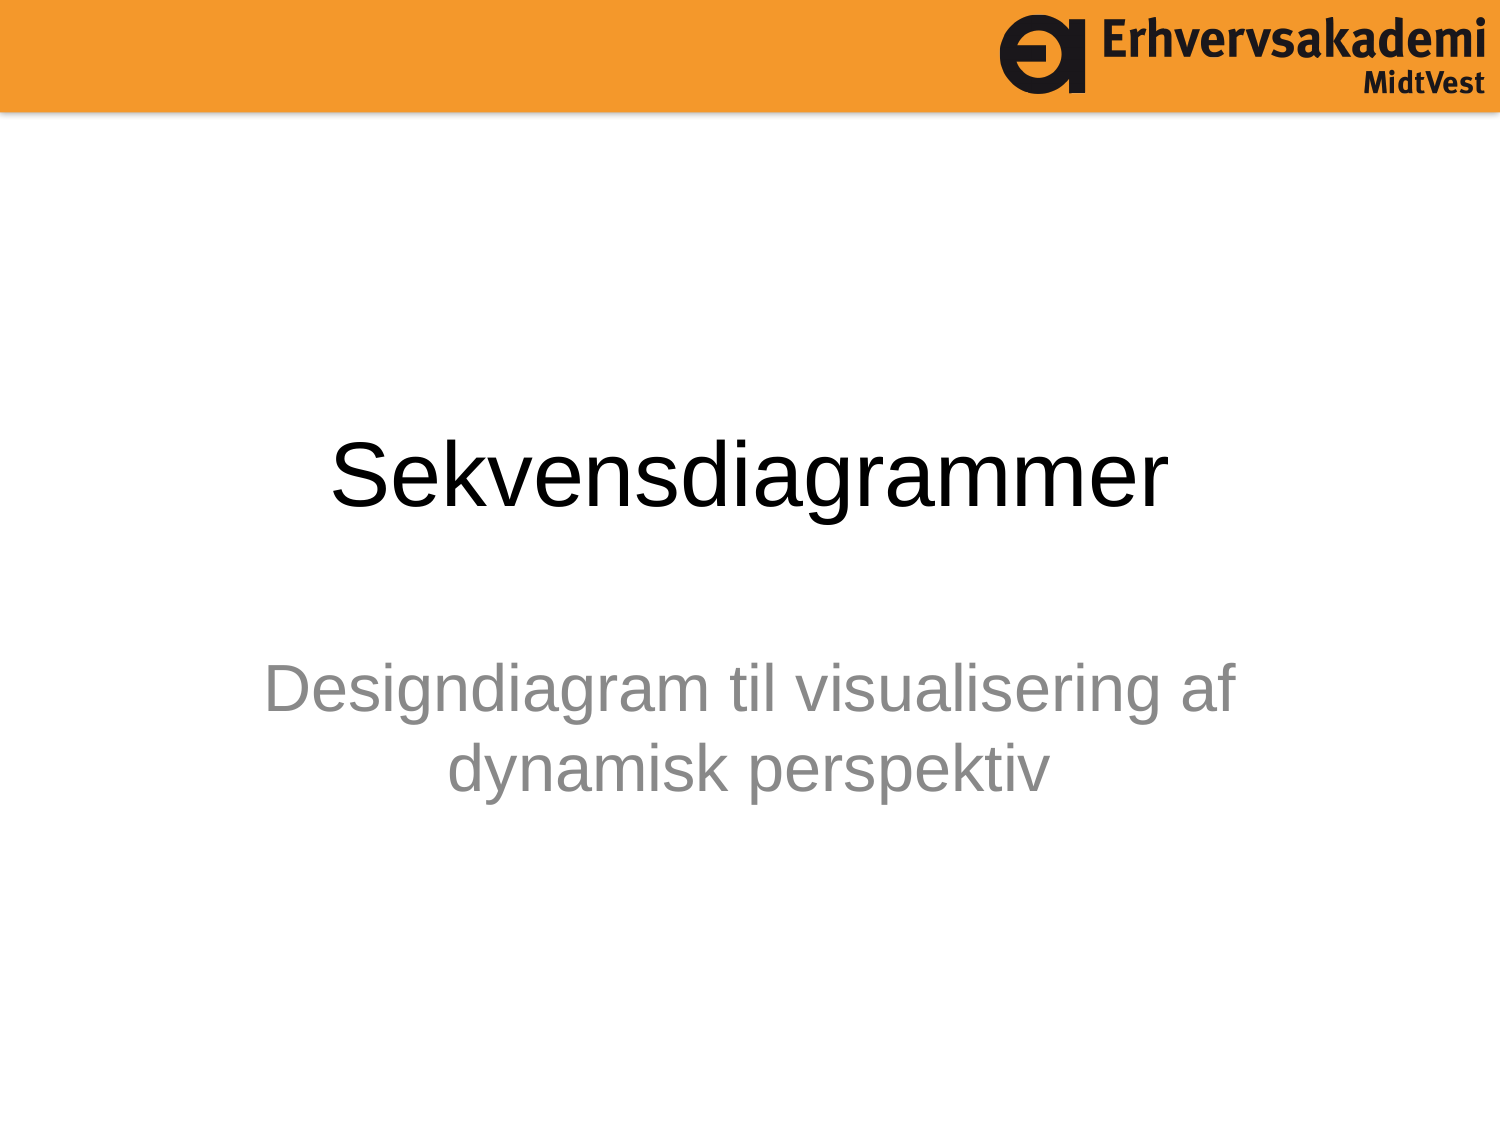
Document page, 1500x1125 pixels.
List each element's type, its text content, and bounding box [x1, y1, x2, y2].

subtitle Designdiagram til visualisering af dynamisk perspektiv [225, 637, 1275, 925]
picture [979, 0, 1500, 119]
title Sekvensdiagrammer [112, 349, 1388, 591]
